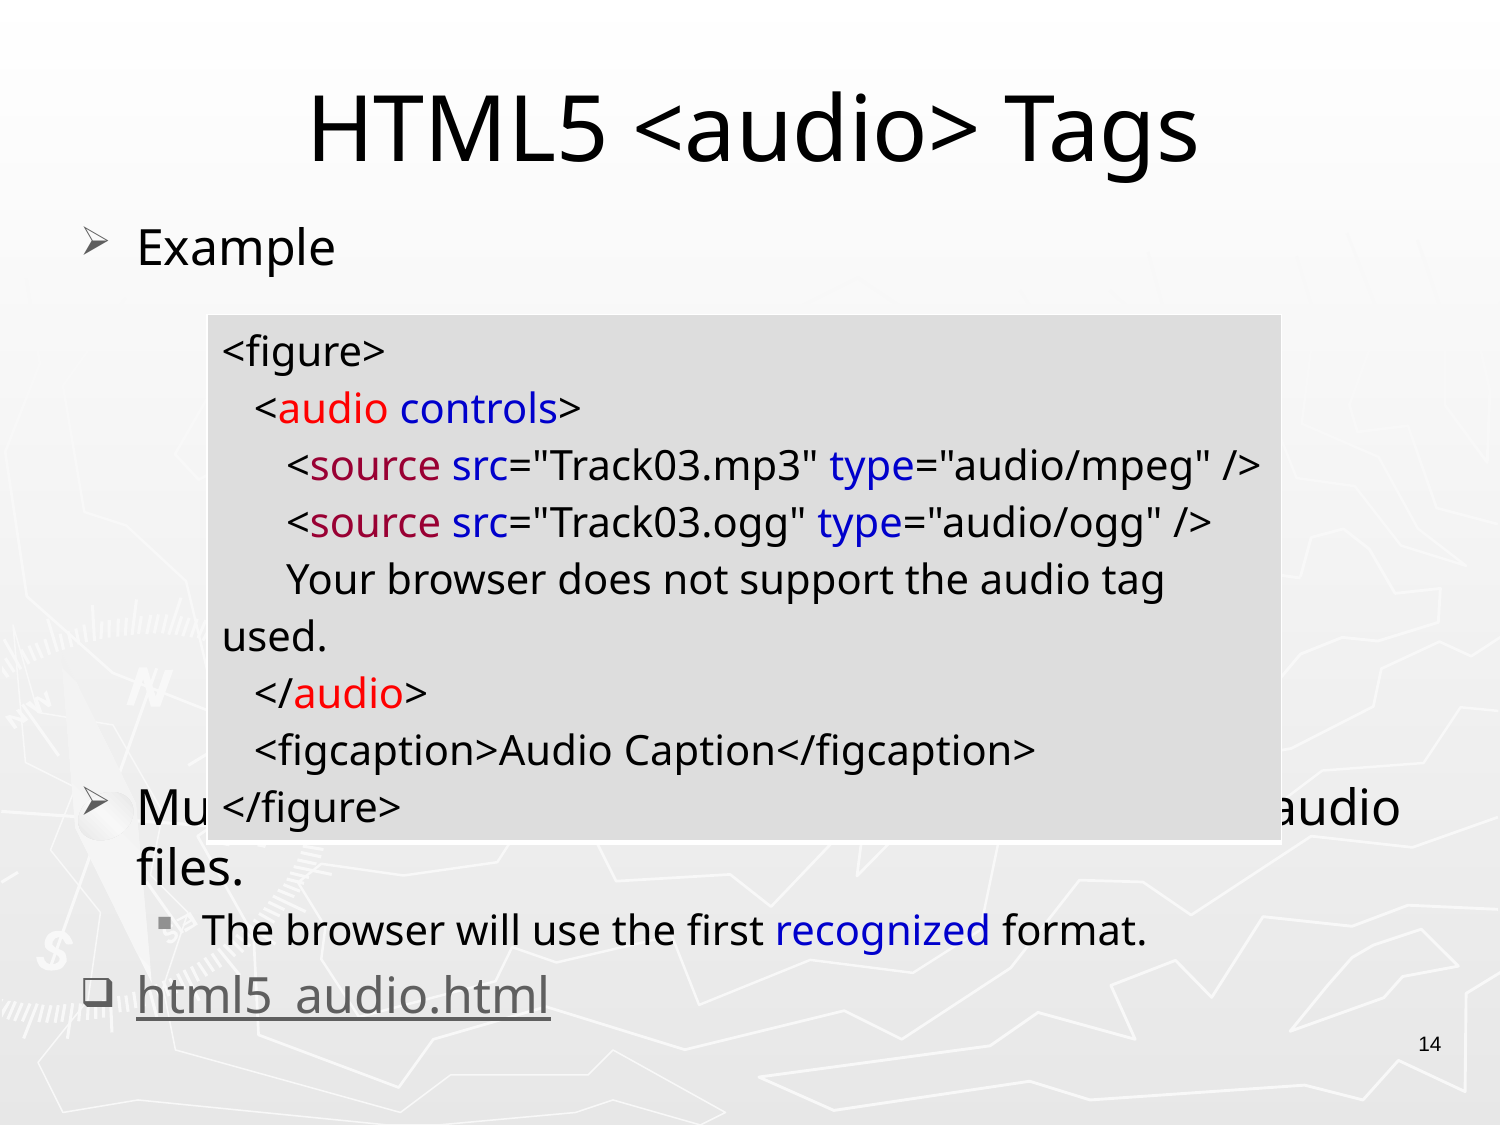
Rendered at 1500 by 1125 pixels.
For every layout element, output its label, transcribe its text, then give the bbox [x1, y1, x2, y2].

title HTML5 <audio> Tags [53, 30, 1455, 219]
slide_number 14 [1080, 1023, 1457, 1102]
table_header <figure> <audio controls> <source src="Track03.mp3" type="audio/mpeg" /> <source src="Track03.ogg" type="audio/ogg" /> Your browser does not support the audio tag used. </audio> <figcaption>Audio Caption</figcaption> </figure> [208, 315, 1281, 840]
list Example Multiple <source> elements can link to different audio files. The browser will use the first recognized format. html5_audio.html [64, 208, 1483, 1059]
